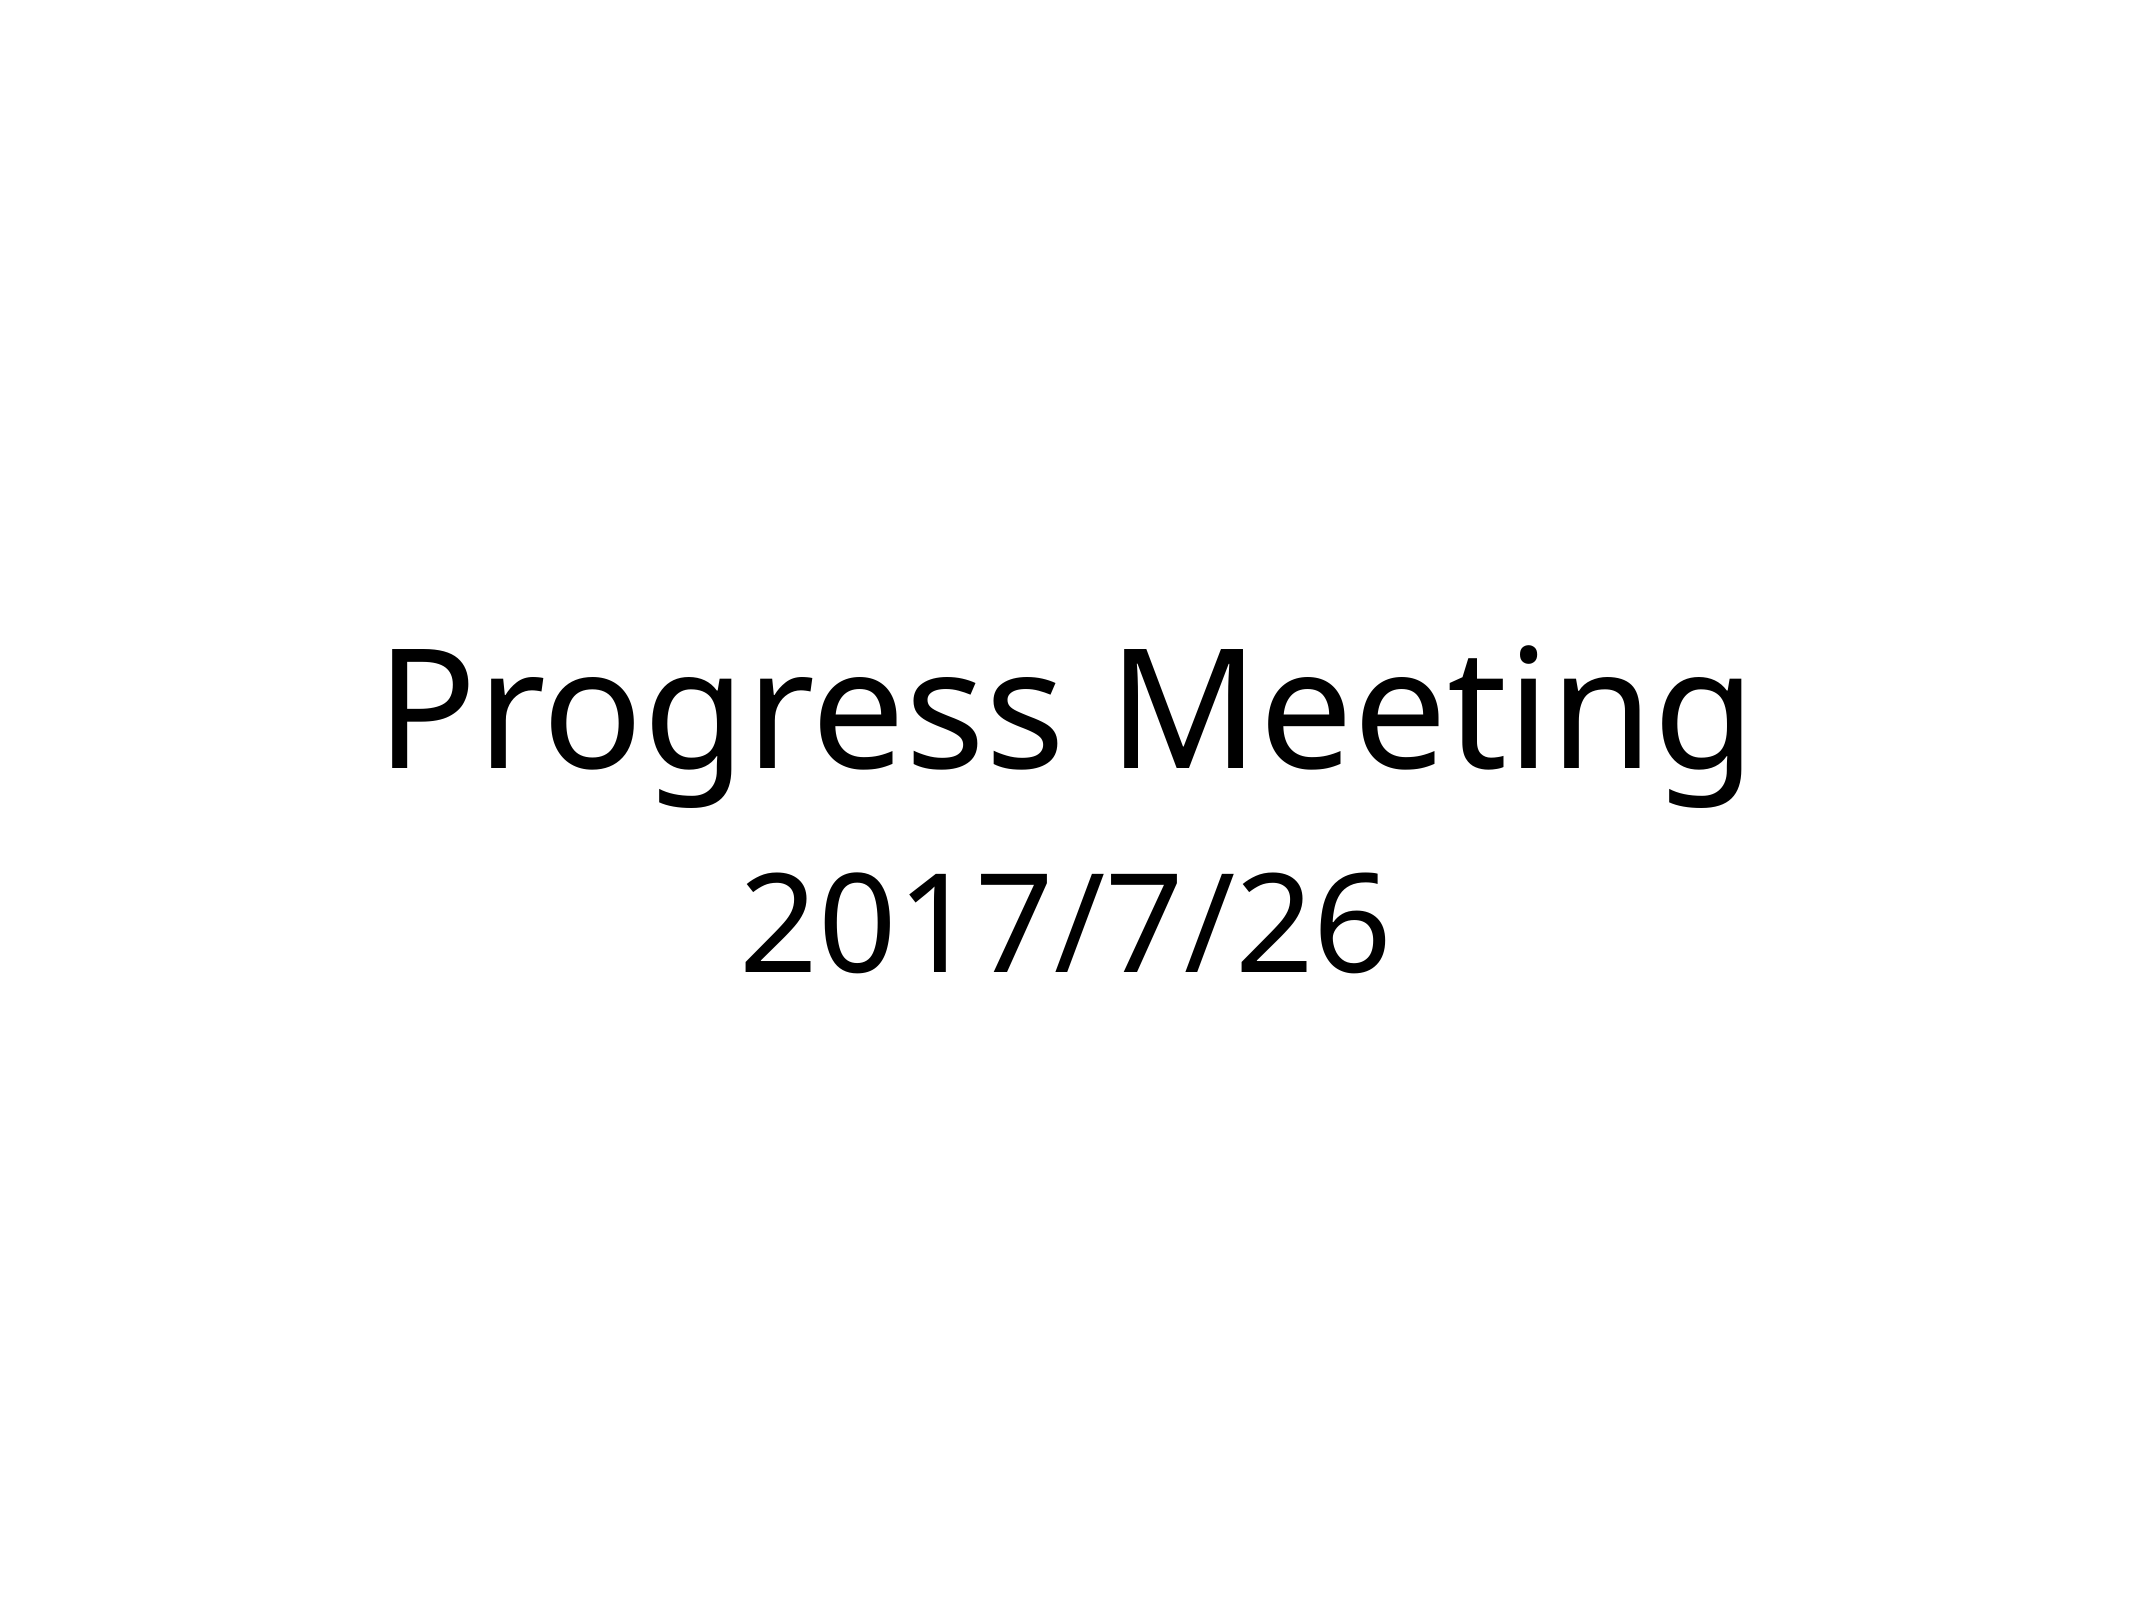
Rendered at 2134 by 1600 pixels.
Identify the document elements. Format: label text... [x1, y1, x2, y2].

subtitle 2017/7/26 [207, 826, 1926, 1013]
title Progress Meeting [207, 268, 1926, 811]
